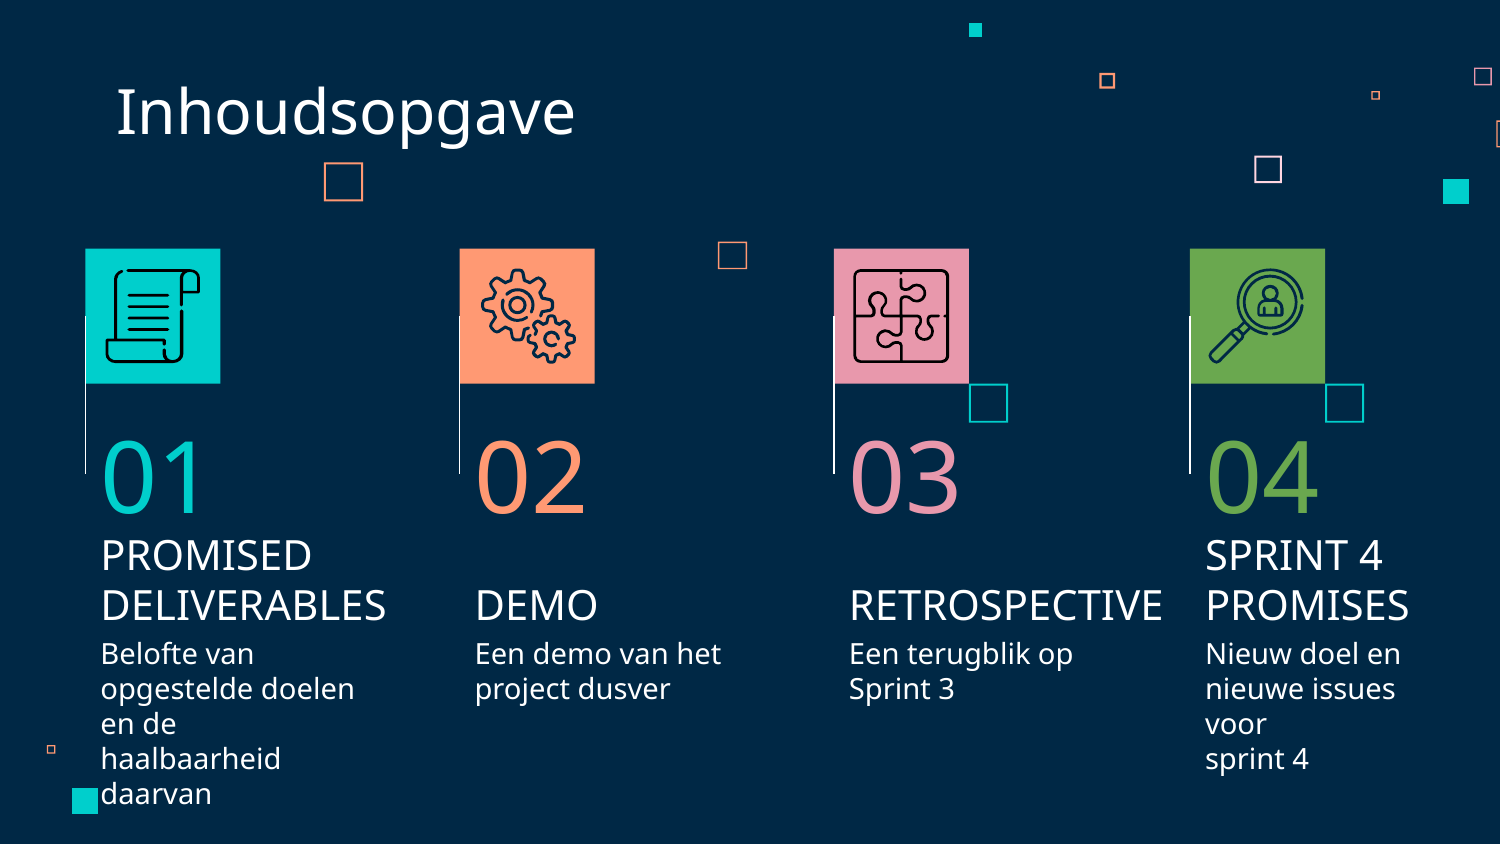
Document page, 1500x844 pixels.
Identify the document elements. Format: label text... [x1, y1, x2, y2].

text_box [1189, 248, 1326, 384]
subtitle Een terugblik op Sprint 3 [833, 620, 1122, 715]
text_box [105, 268, 201, 364]
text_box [481, 268, 577, 364]
text_box [853, 269, 950, 363]
text_box [833, 248, 969, 384]
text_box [1207, 268, 1304, 364]
text_box [459, 248, 595, 384]
text_box [323, 162, 364, 202]
subtitle Belofte van opgestelde doelen en de haalbaarheid daarvan [85, 620, 374, 715]
subtitle Een demo van het project dusver [459, 620, 748, 715]
text_box [717, 241, 748, 270]
title RETROSPECTIVE [833, 549, 1190, 645]
title Inhoudsopgave [101, 67, 853, 163]
title 01 [85, 426, 373, 521]
title 04 [1189, 426, 1478, 521]
title 02 [459, 426, 748, 521]
title SPRINT 4 PROMISES [1190, 549, 1500, 645]
text_box [968, 383, 1009, 423]
title PROMISED DELIVERABLES [85, 549, 439, 645]
subtitle Nieuw doel en nieuwe issues voor sprint 4 [1190, 620, 1478, 756]
text_box [85, 248, 221, 384]
title DEMO [459, 549, 687, 620]
text_box [1325, 383, 1365, 423]
title 03 [833, 426, 1122, 521]
